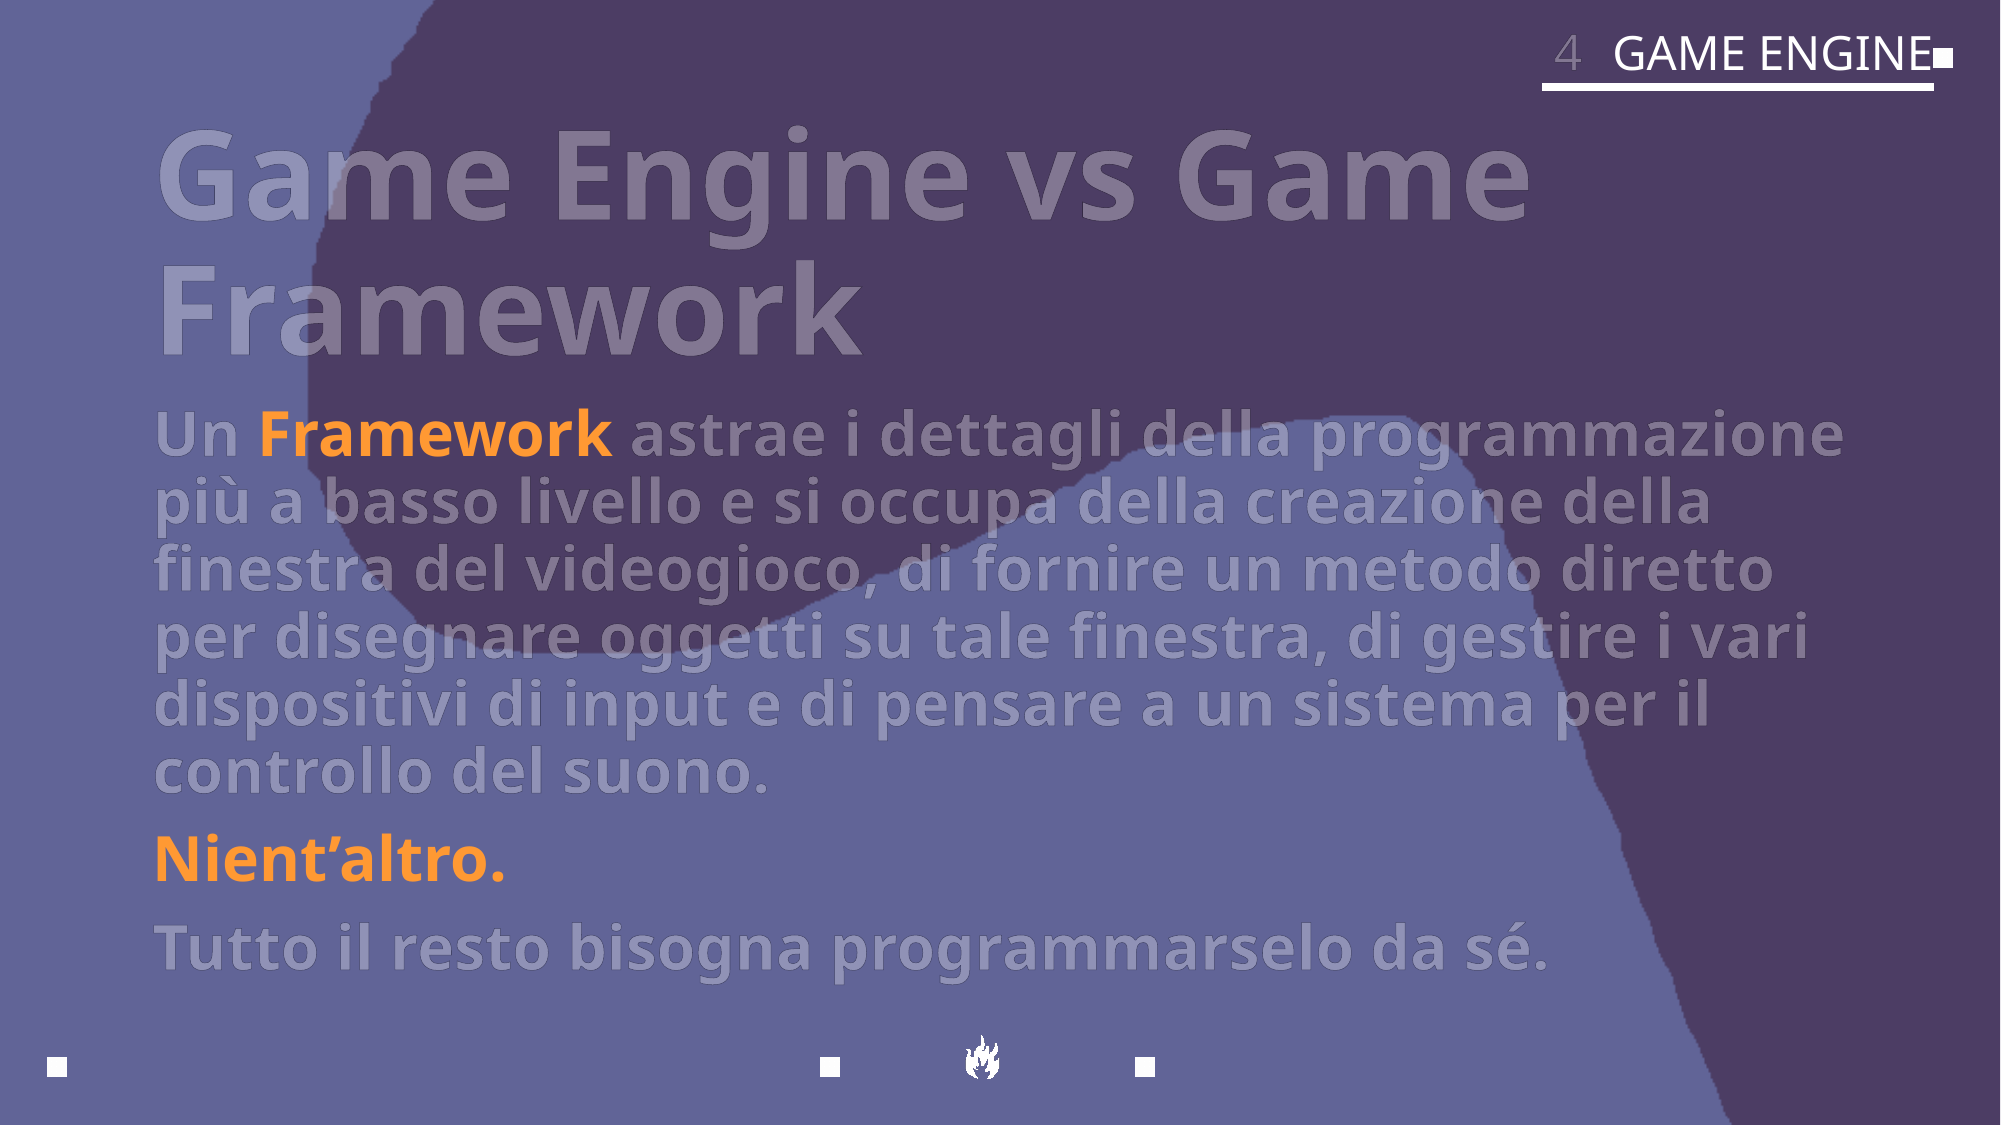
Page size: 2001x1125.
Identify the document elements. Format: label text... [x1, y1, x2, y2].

picture [0, 0, 2001, 1125]
list Un Framework astrae i dettagli della programmazione più a basso livello e si occupa della creazione della finestra del videogioco, di fornire un metodo diretto per disegnare oggetti su tale finestra, di gestire i vari dispositivi di input e di pensare a un sistema per il controllo del suono. Nient’altro. Tutto il resto bisogna programmarselo da sé. [137, 394, 1863, 1014]
title Game Engine vs Game Framework [137, 138, 1863, 356]
list GAME ENGINE [1597, 22, 1951, 94]
list 4 [1538, 19, 1598, 92]
